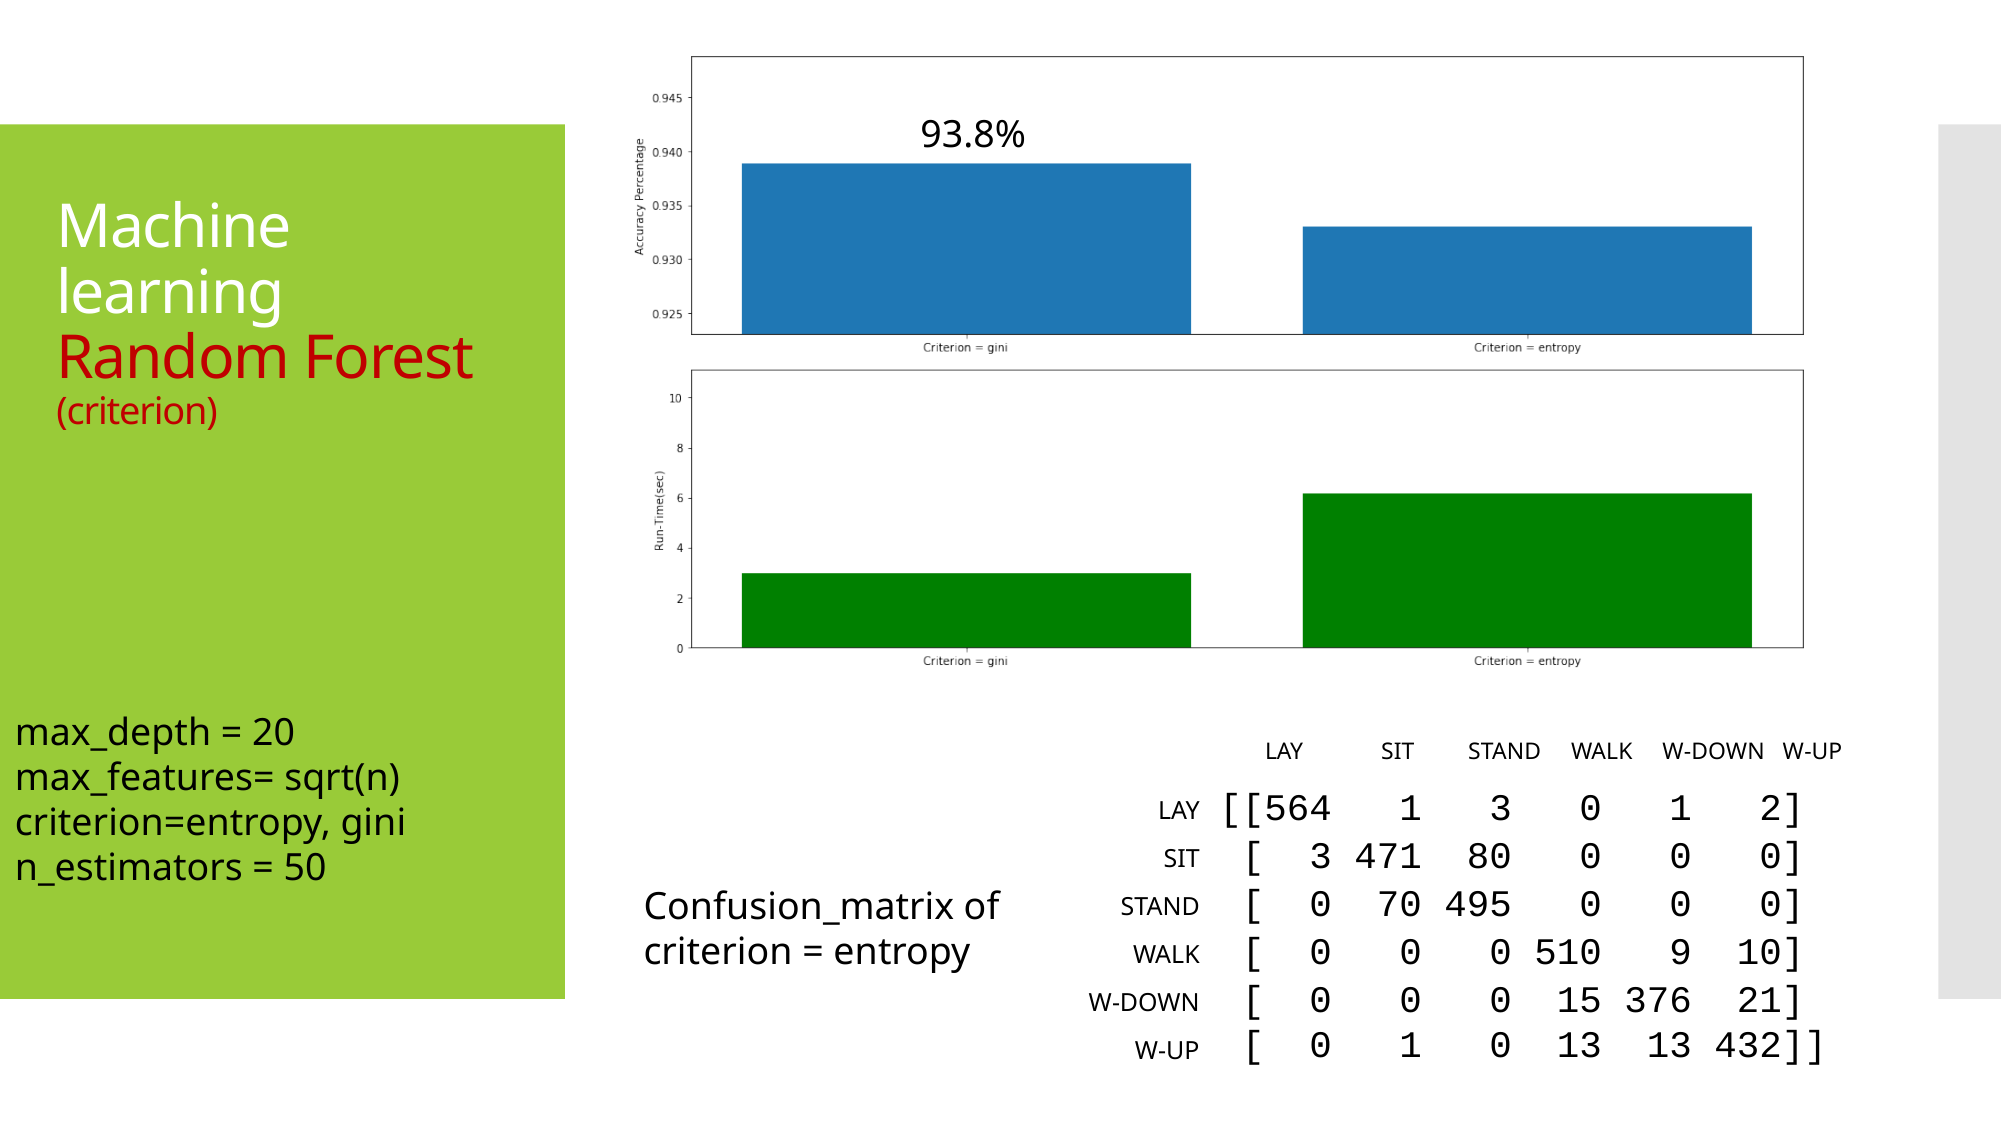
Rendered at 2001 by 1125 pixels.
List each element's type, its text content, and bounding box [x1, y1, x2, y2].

text_box LAY SIT STAND WALK W-DOWN W-UP [1065, 772, 1215, 1072]
text_box [[564 1 3 0 1 2] [ 3 471 80 0 0 0] [ 0 70 495 0 0 0] [ 0 0 0 510 9 10] [ 0 0 0 15 376 21] [ 0 1 0 13 13 432]] [1204, 772, 1853, 1073]
text_box LAY SIT STAND WALK W-DOWN W-UP [1250, 729, 1878, 799]
text_box max_depth = 20 max_features= sqrt(n) criterion=entropy, gini n_estimators = 50 [0, 700, 571, 941]
text_box Confusion_matrix of criterion = entropy [628, 874, 1065, 980]
picture [628, 45, 1814, 674]
title Machine learning Random Forest (criterion) [41, 184, 525, 700]
